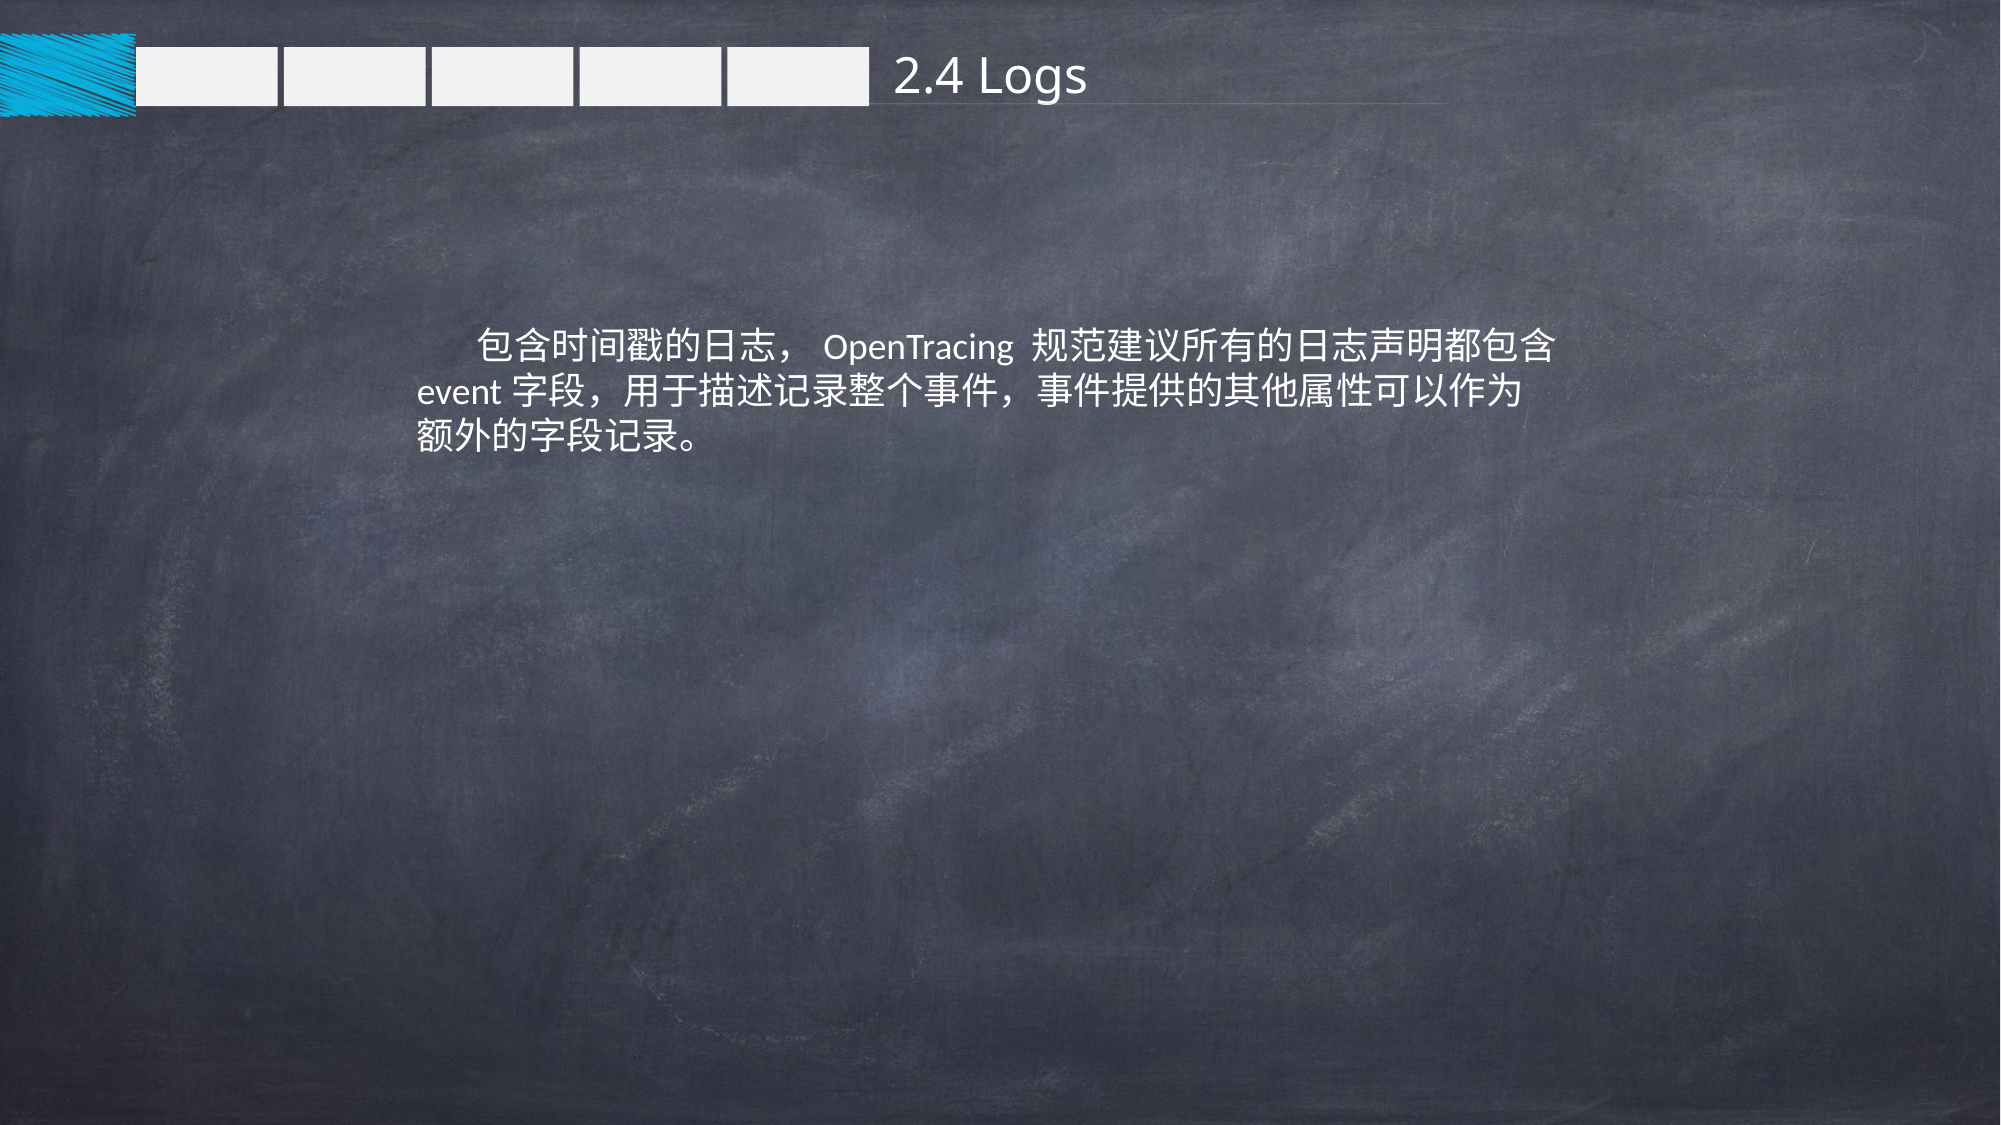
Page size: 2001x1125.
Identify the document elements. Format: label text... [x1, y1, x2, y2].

picture [0, 0, 2001, 1125]
text_box 包含时间戳的日志，OpenTracing 规范建议所有的日志声明都包含event字段，用于描述记录整个事件，事件提供的其他属性可以作为额外的字段记录。 [402, 314, 1575, 464]
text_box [0, 33, 1481, 117]
